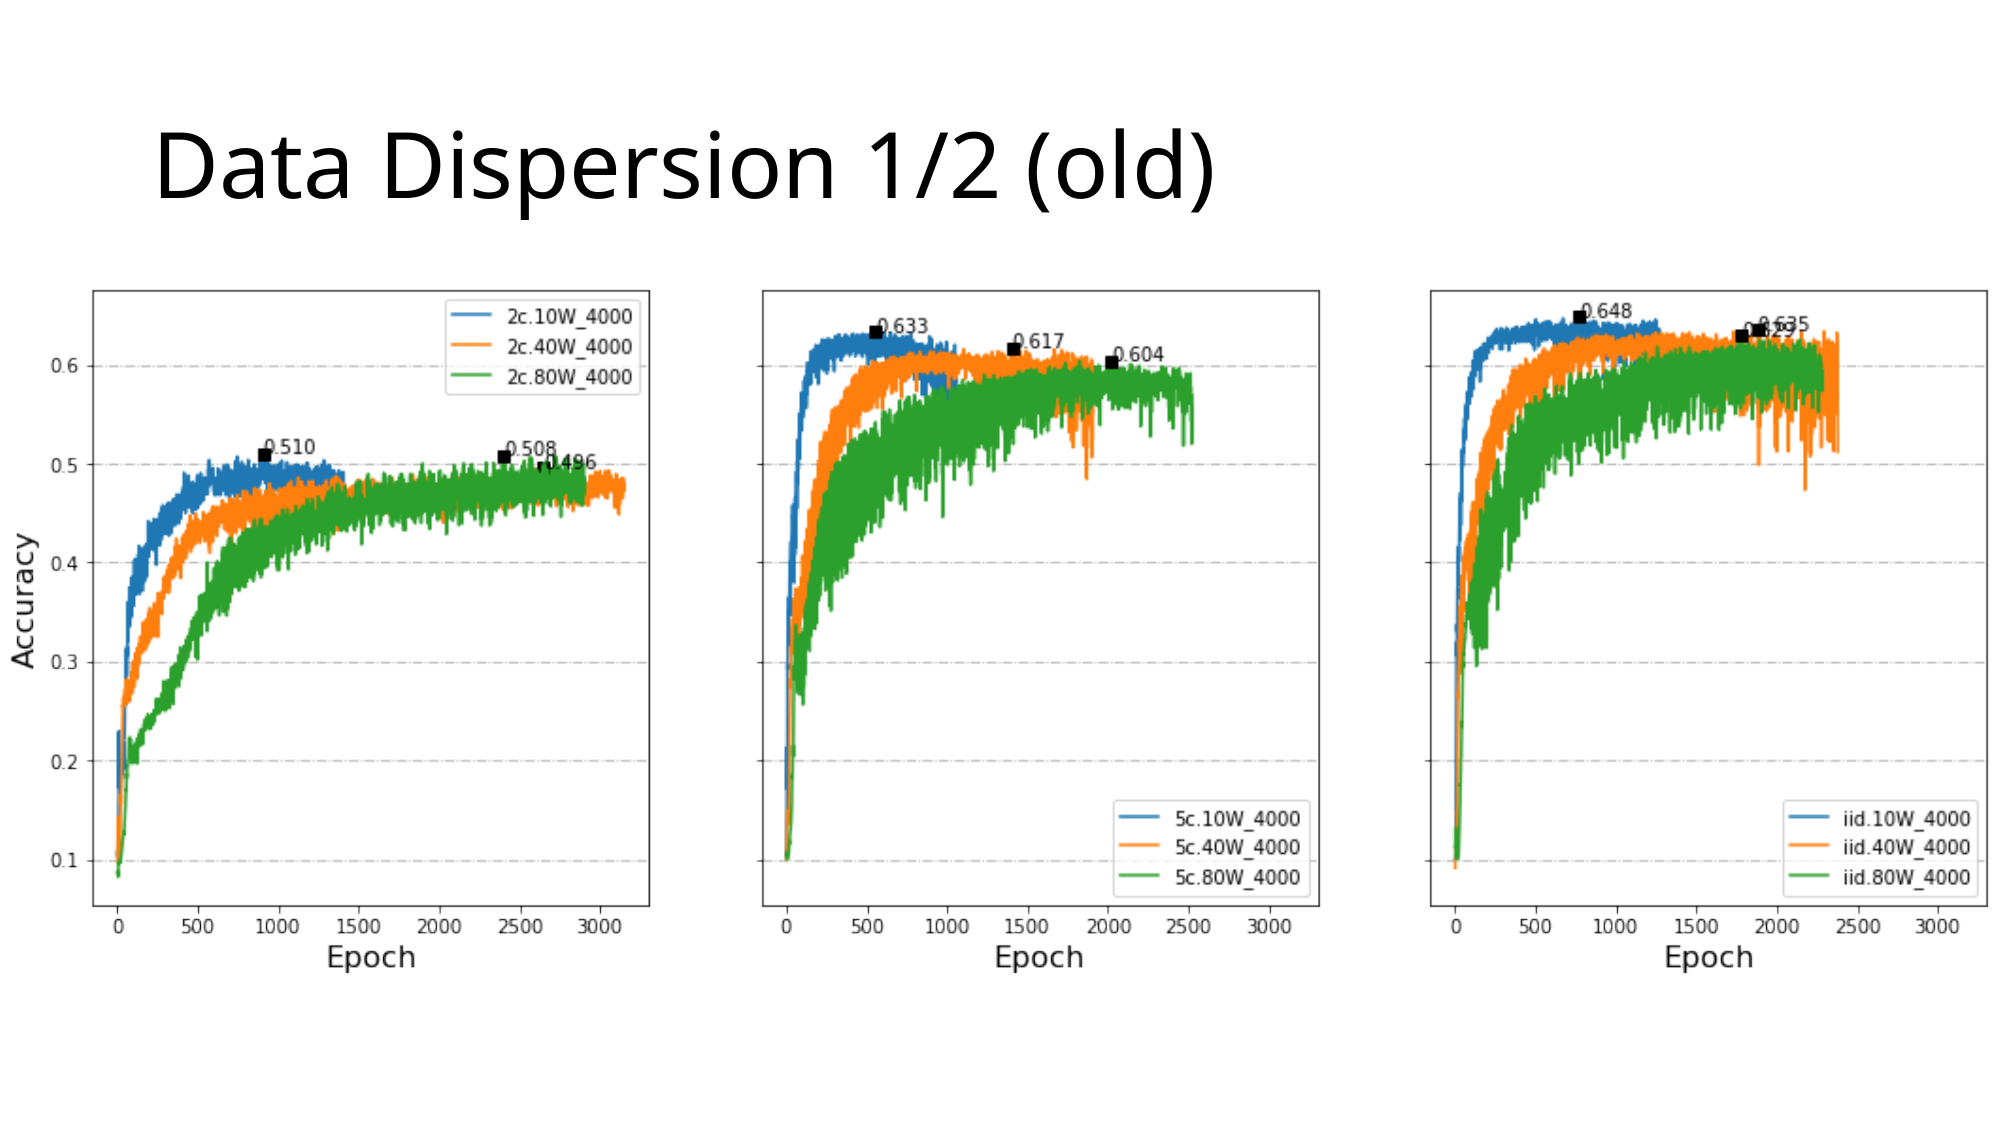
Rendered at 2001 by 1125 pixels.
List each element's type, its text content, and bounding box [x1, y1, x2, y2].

title Data Dispersion 1/2 (old) [137, 59, 1863, 277]
picture [0, 277, 2000, 987]
